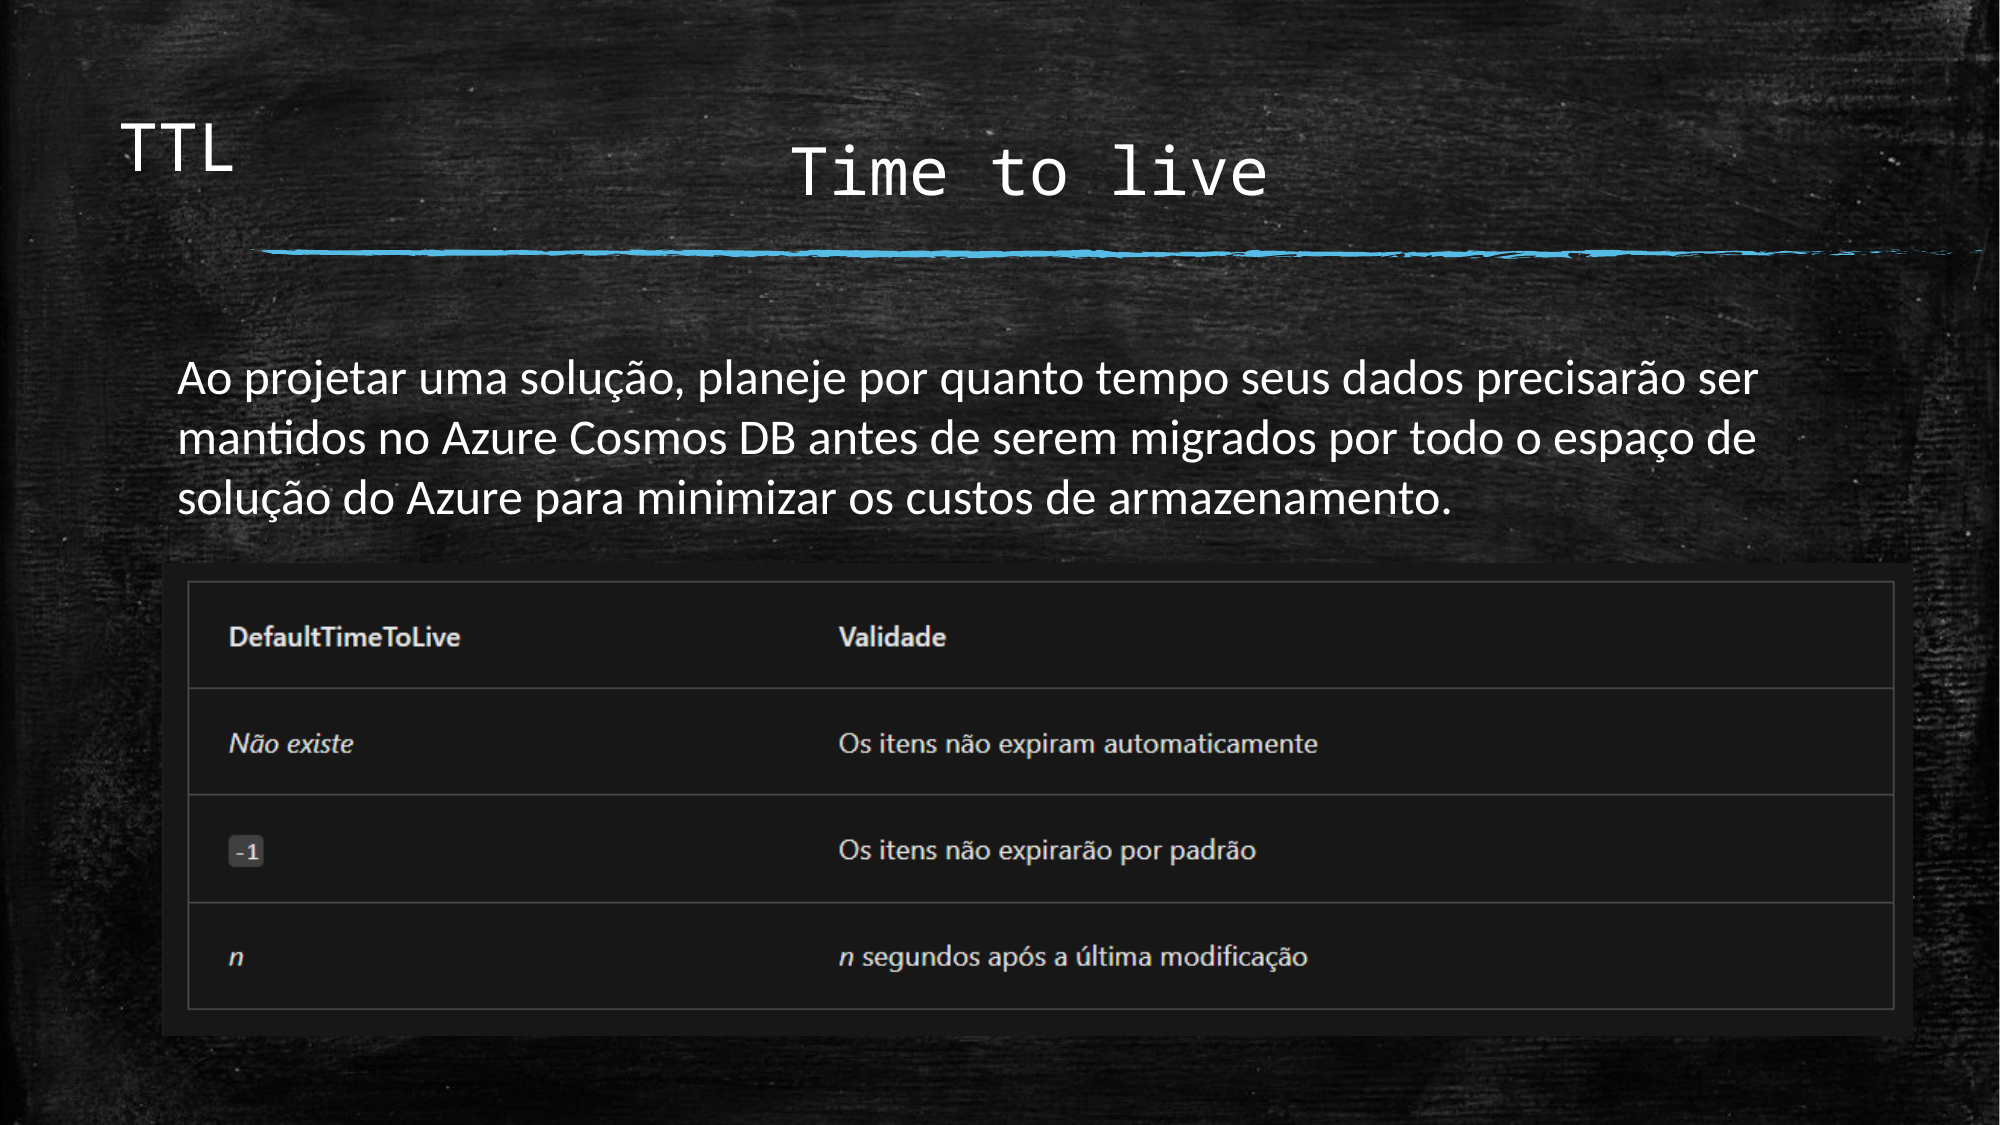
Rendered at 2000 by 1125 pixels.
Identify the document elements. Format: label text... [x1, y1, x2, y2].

picture [162, 563, 1913, 1036]
text_box Time to live [774, 50, 1457, 218]
text_box Ao projetar uma solução, planeje por quanto tempo seus dados precisarão ser mantidos no Azure Cosmos DB antes de serem migrados por todo o espaço de solução do Azure para minimizar os custos de armazenamento. [162, 337, 1913, 533]
title TTL [104, 26, 288, 194]
